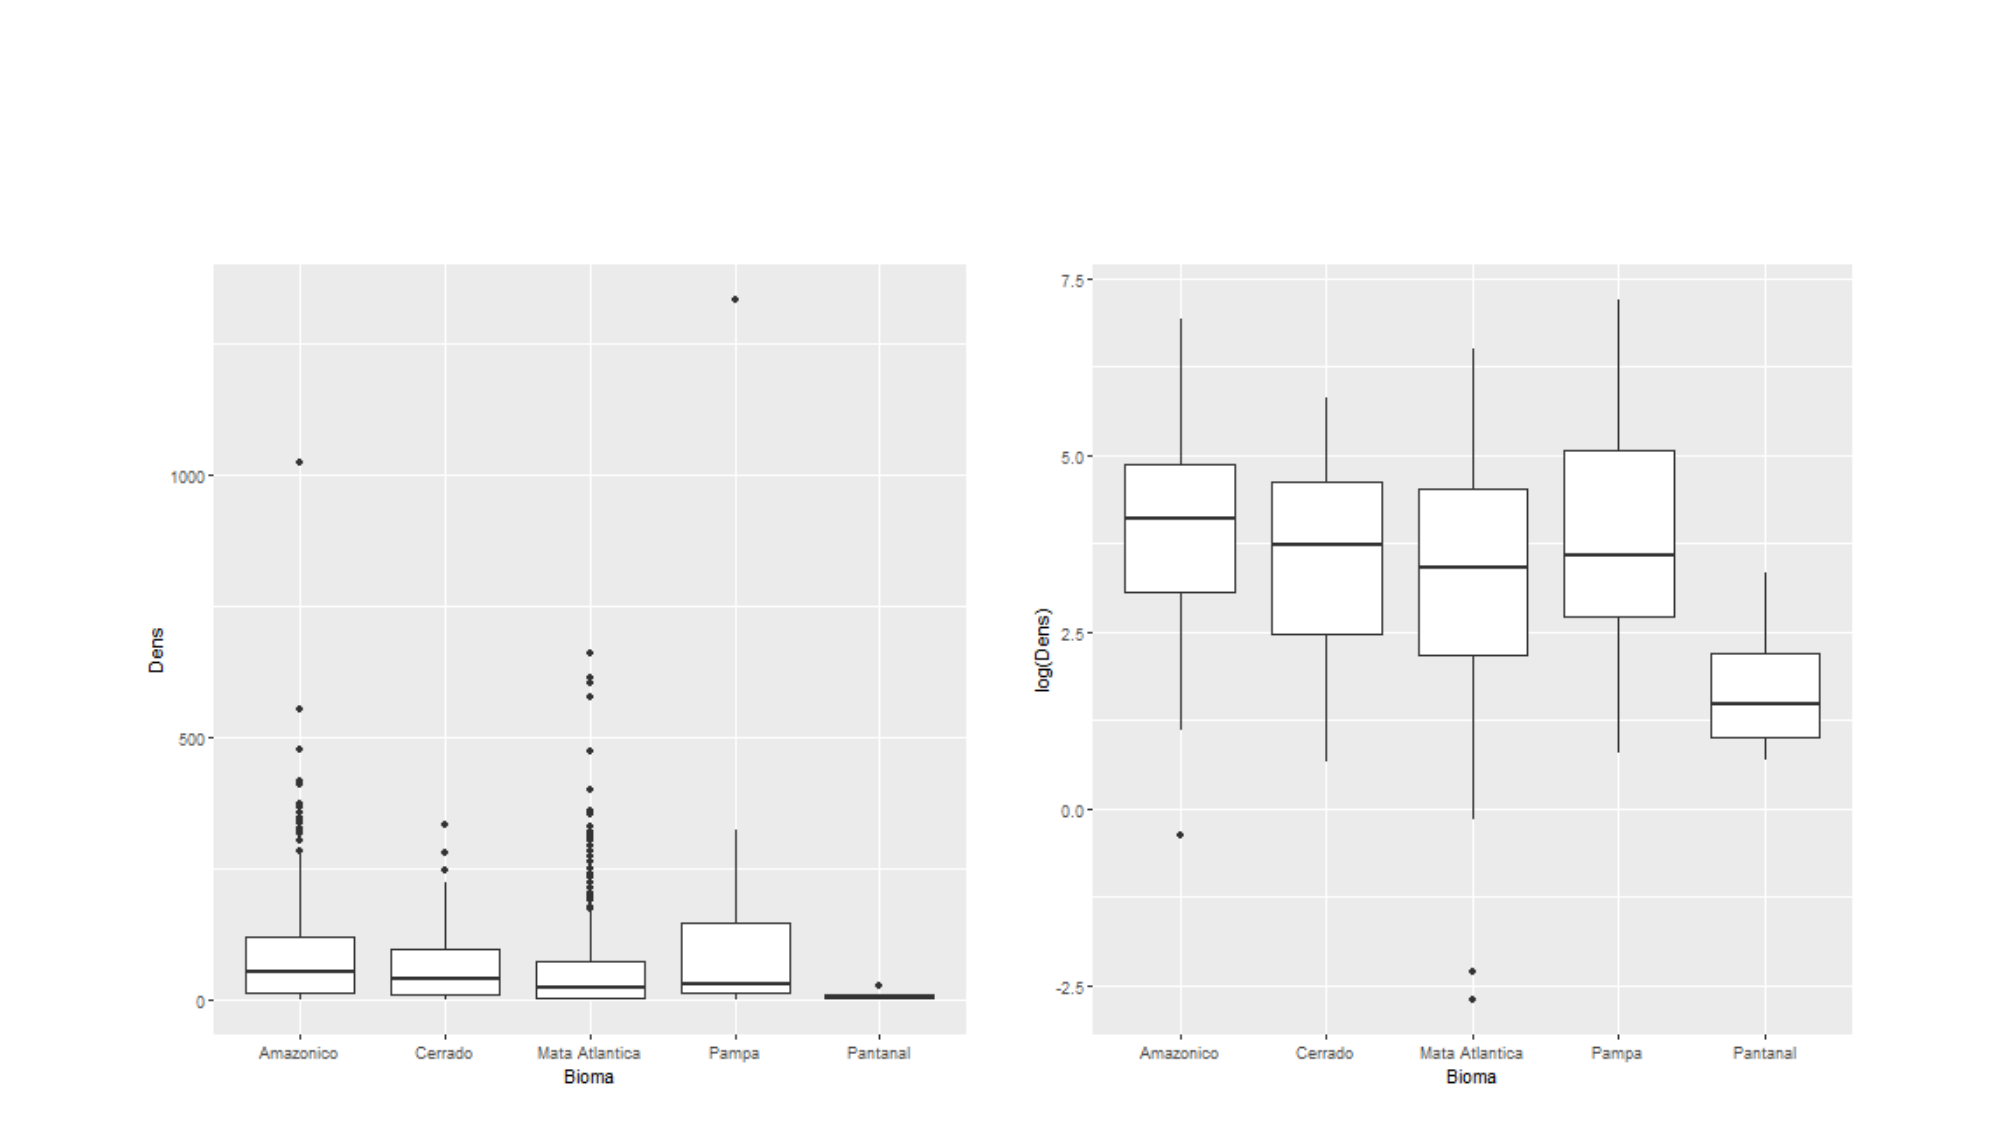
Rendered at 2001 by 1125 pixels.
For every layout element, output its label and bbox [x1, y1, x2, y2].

list [137, 256, 976, 1096]
picture [1023, 256, 1863, 1096]
